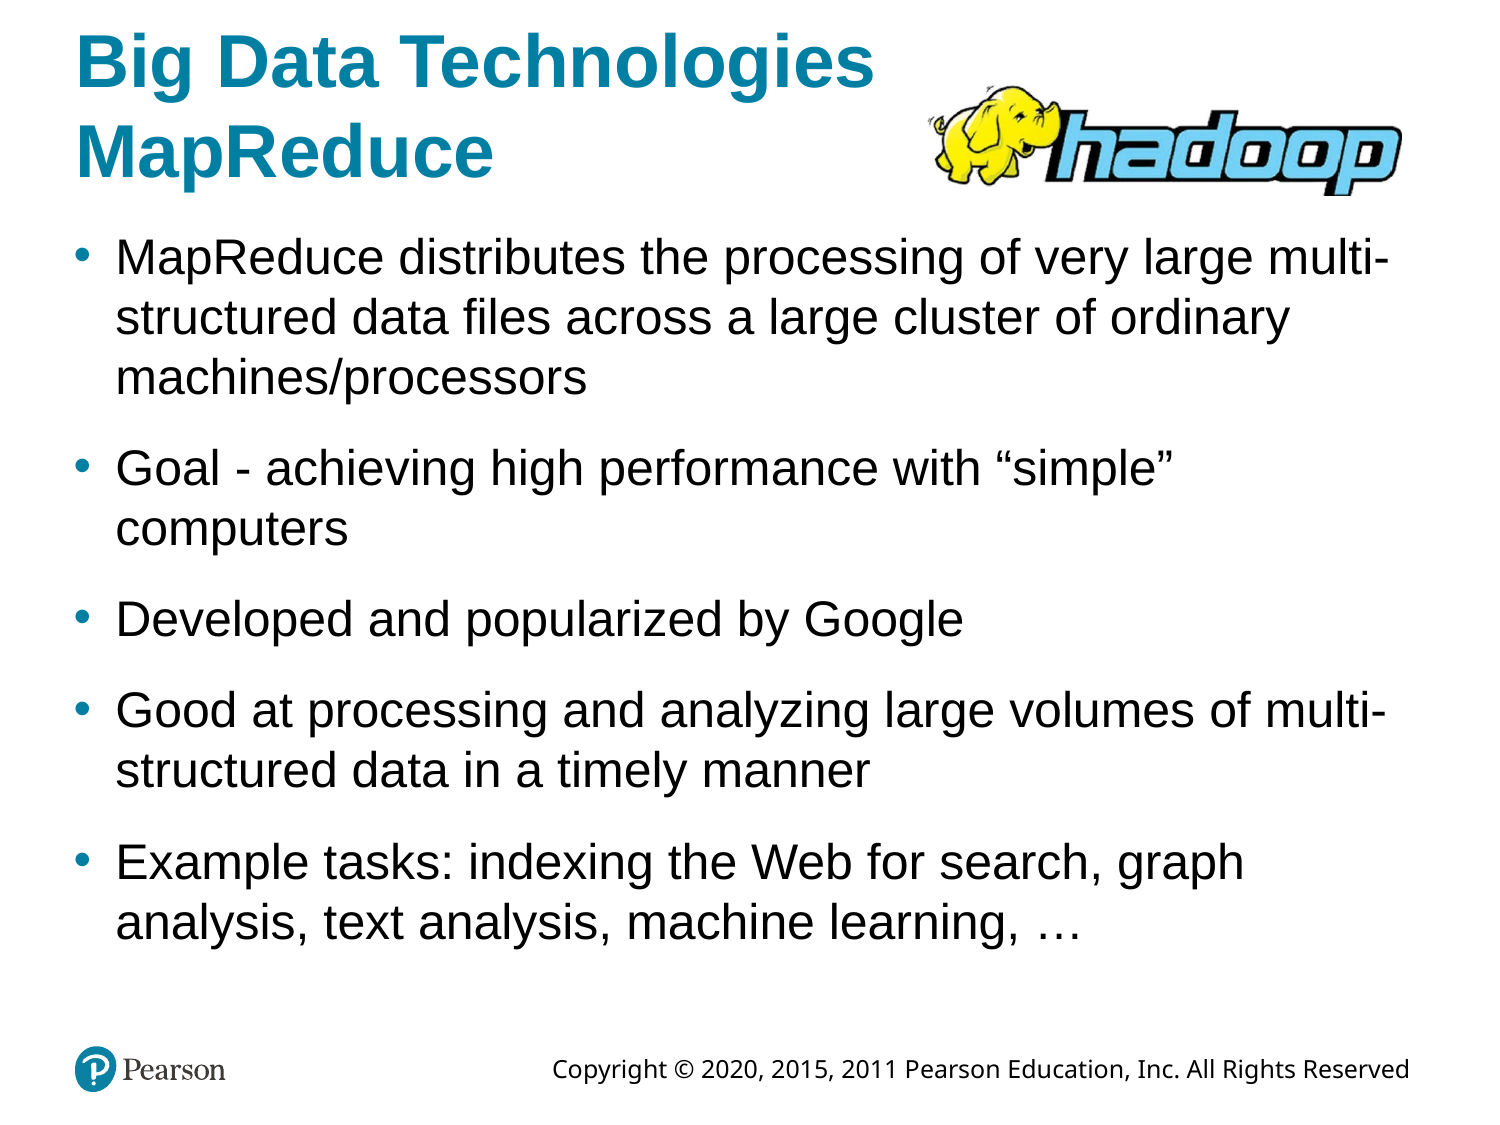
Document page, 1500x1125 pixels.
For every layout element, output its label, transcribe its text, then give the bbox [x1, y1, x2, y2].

picture [926, 83, 1403, 196]
list MapReduce distributes the processing of very large multi-structured data files across a large cluster of ordinary machines/processors Goal - achieving high performance with “simple” computers Developed and popularized by Google Good at processing and analyzing large volumes of multi-structured data in a timely manner Example tasks: indexing the Web for search, graph analysis, text analysis, machine learning, … [73, 224, 1413, 950]
title Big Data Technologies MapReduce [75, 4, 888, 193]
